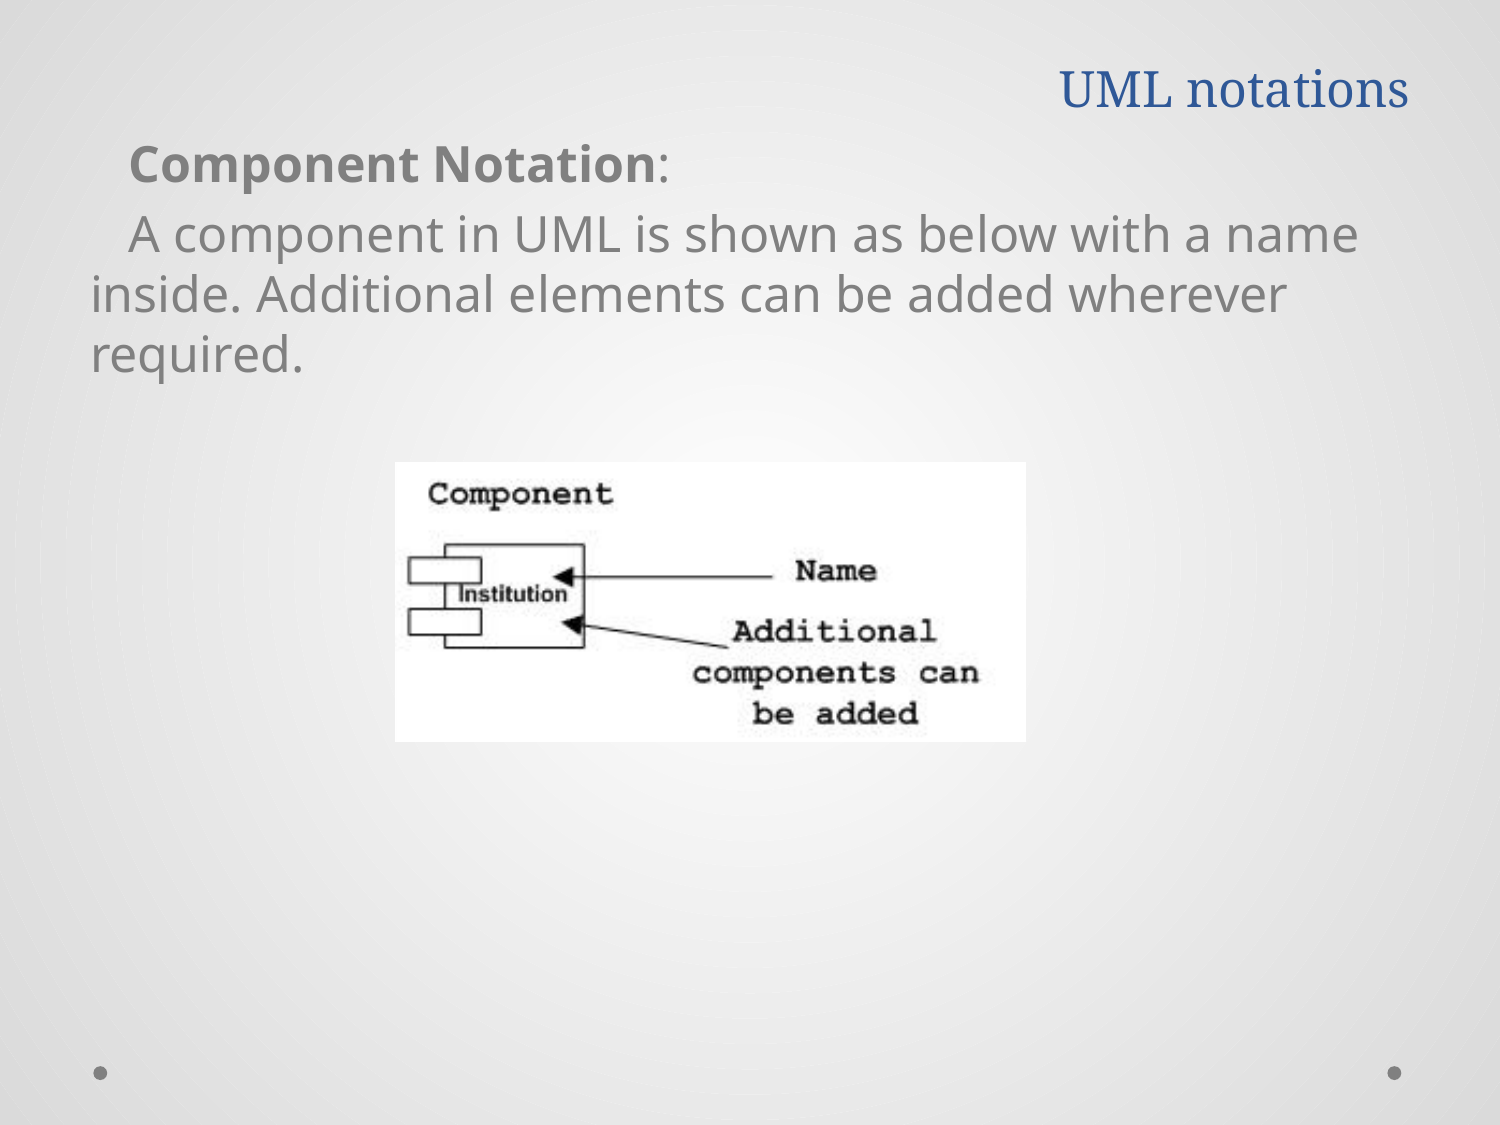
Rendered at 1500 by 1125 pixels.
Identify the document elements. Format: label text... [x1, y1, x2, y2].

list Component Notation: A component in UML is shown as below with a name inside. Additional elements can be added wherever required. [75, 125, 1425, 610]
title UML notations [75, 0, 1425, 125]
picture [395, 462, 1027, 742]
